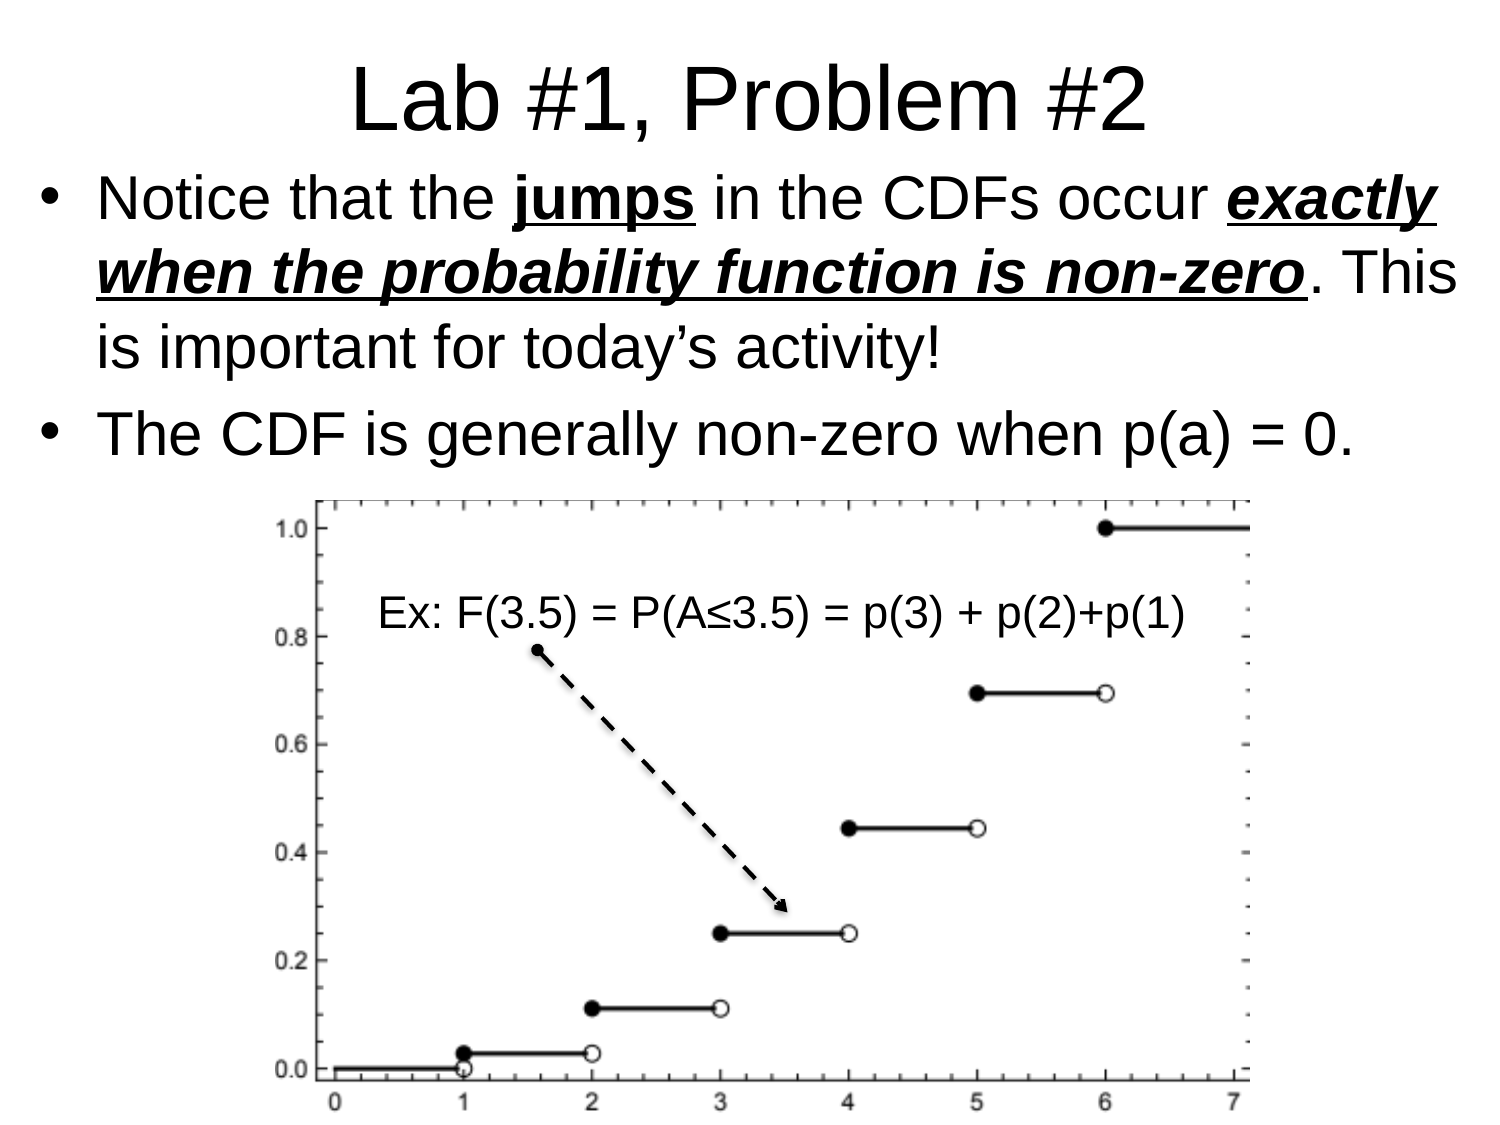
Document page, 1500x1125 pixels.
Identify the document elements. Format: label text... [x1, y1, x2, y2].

title Lab #1, Problem #2 [75, 0, 1425, 149]
picture [274, 499, 1251, 1115]
list Notice that the jumps in the CDFs occur exactly when the probability function is non-zero. This is important for today’s activity! The CDF is generally non-zero when p(a) = 0. [24, 149, 1475, 525]
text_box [537, 649, 788, 913]
